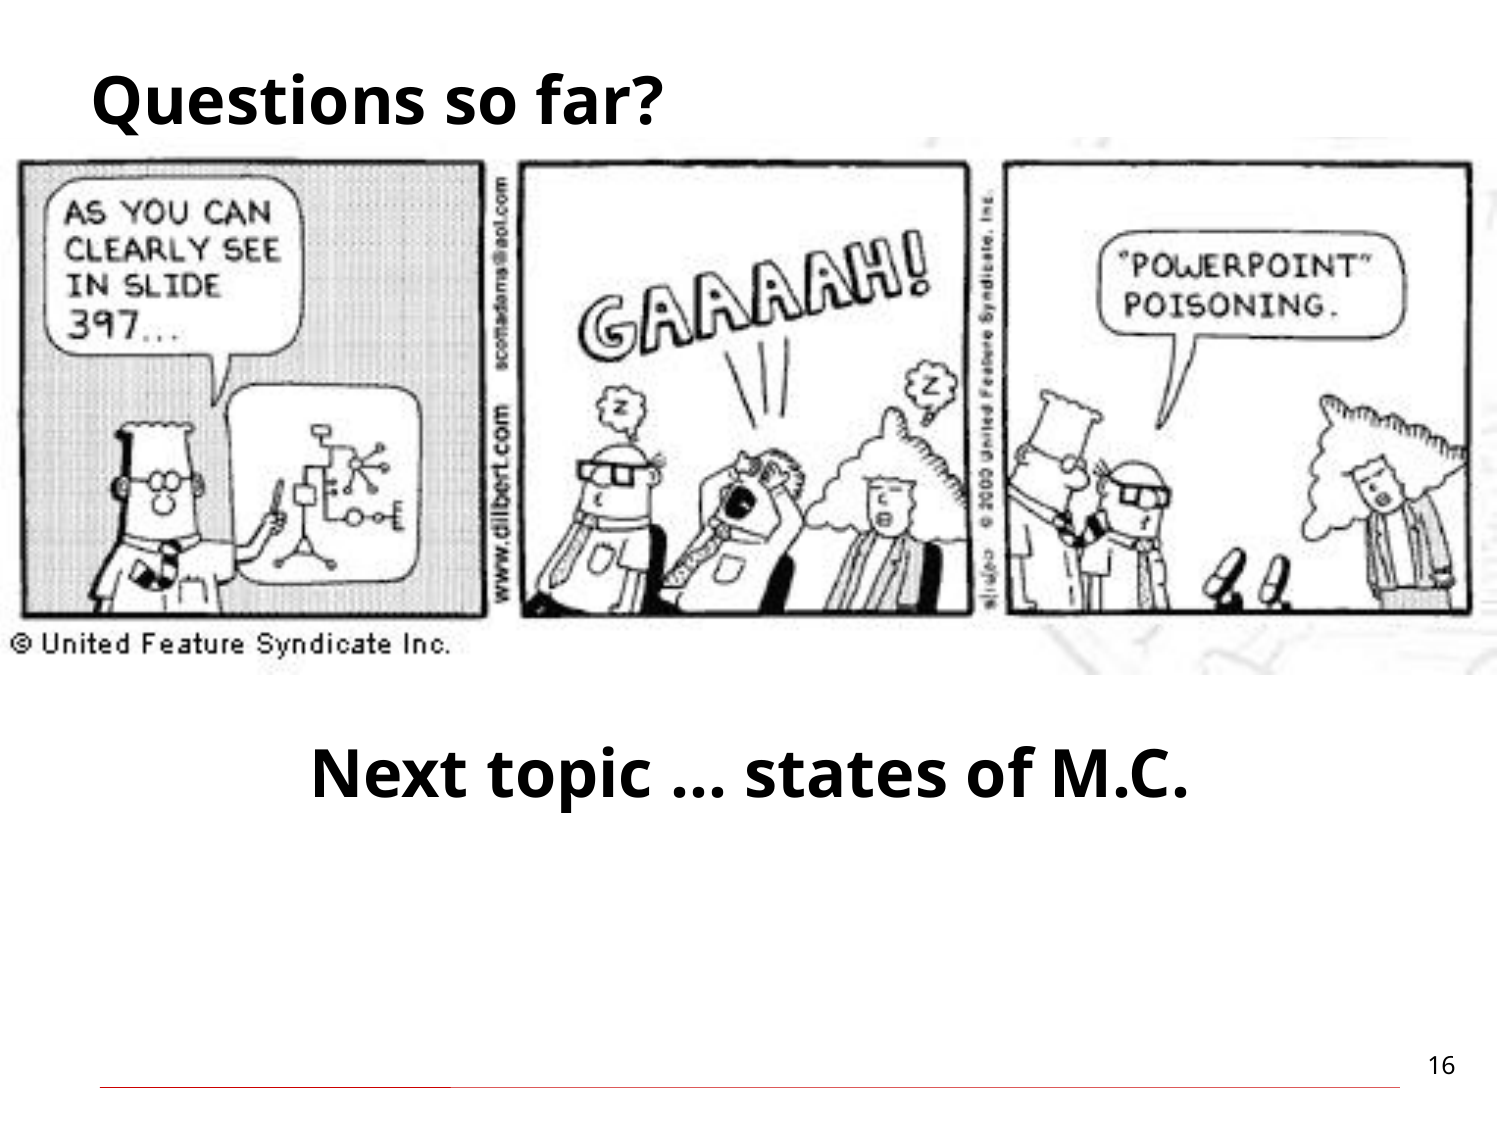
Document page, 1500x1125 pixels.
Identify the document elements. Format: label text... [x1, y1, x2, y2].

picture [0, 137, 1497, 676]
text_box Next topic … states of M.C. [74, 704, 1425, 838]
title Questions so far? [75, 12, 1425, 135]
